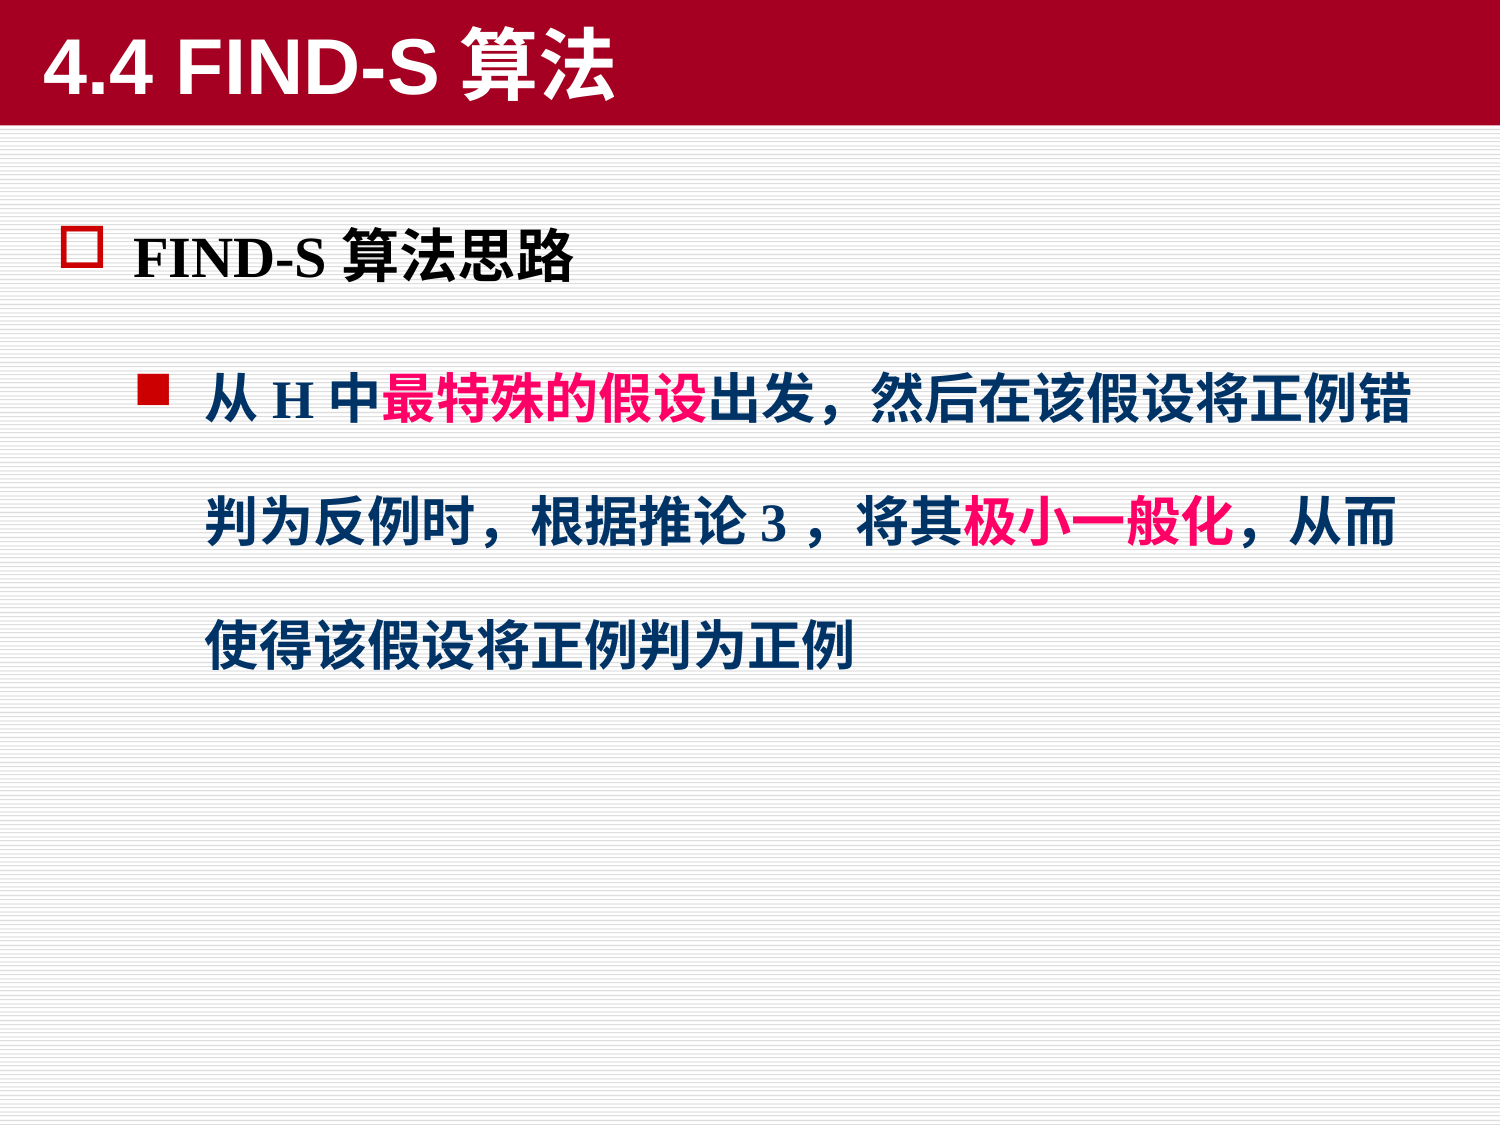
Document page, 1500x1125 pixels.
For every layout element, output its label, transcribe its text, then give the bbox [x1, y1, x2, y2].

list FIND-S算法思路 从H中最特殊的假设出发，然后在该假设将正例错判为反例时，根据推论3，将其极小一般化，从而使得该假设将正例判为正例 [41, 148, 1459, 1035]
title 4.4 FIND-S算法 [0, 0, 1500, 126]
picture [0, 126, 1500, 1125]
